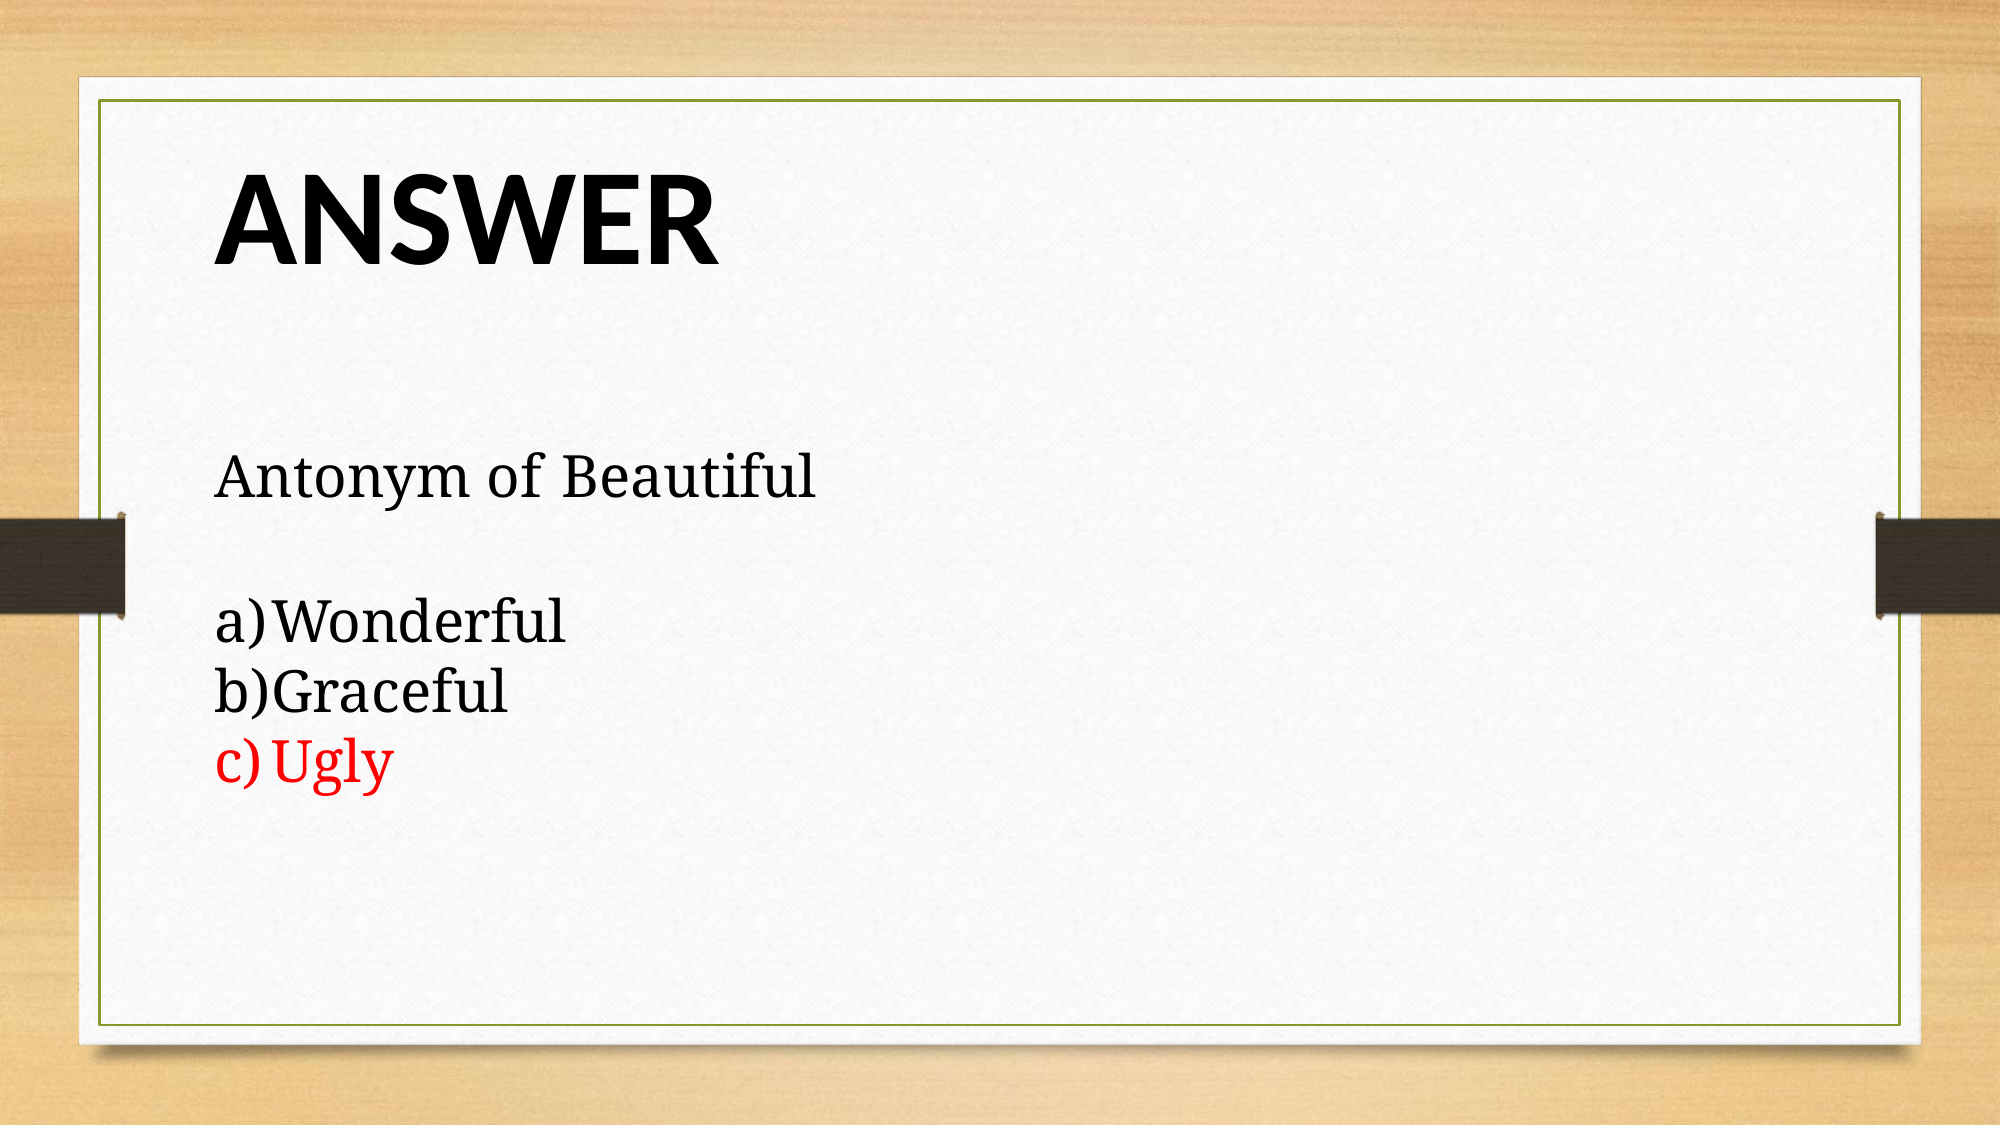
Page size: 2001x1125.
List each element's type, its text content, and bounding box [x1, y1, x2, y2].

picture [0, 0, 2000, 1125]
text_box ANSWER Antonym of Beautiful Wonderful Graceful Ugly [212, 124, 1725, 794]
